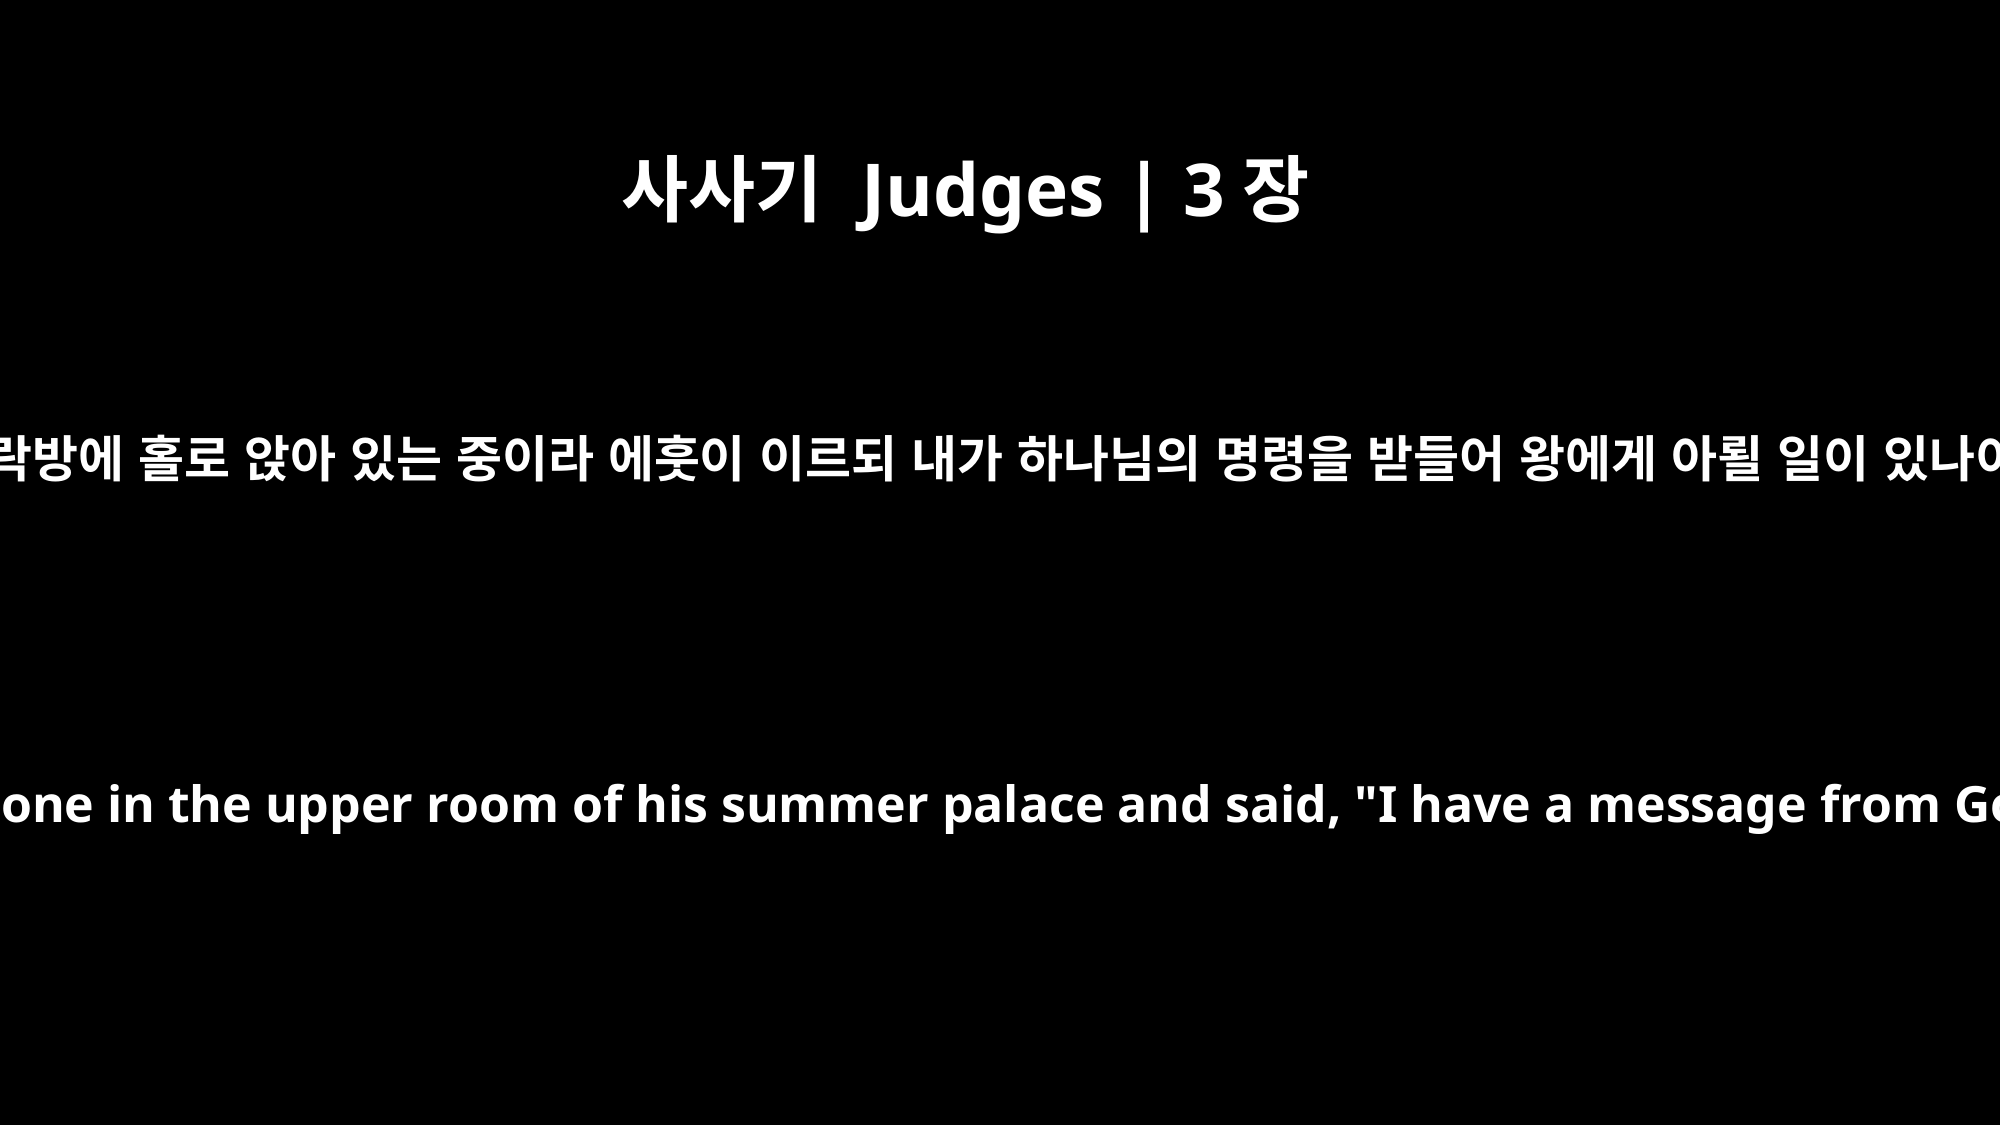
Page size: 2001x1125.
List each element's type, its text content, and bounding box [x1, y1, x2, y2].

text_box Ehud then approached him while he was sitting alone in the upper room of his summer palace and said, "I have a message from God for you." As the king rose from his seat, [0, 764, 2000, 840]
text_box 20 에훗이 그에게로 들어가니 왕은 서늘한 다락방에 홀로 앉아 있는 중이라 에훗이 이르되 내가 하나님의 명령을 받들어 왕에게 아뢸 일이 있나이다 하매 왕이 그의 좌석에서 일어나니 [0, 359, 2000, 495]
text_box 사사기 Judges | 3장 [606, 136, 1326, 239]
